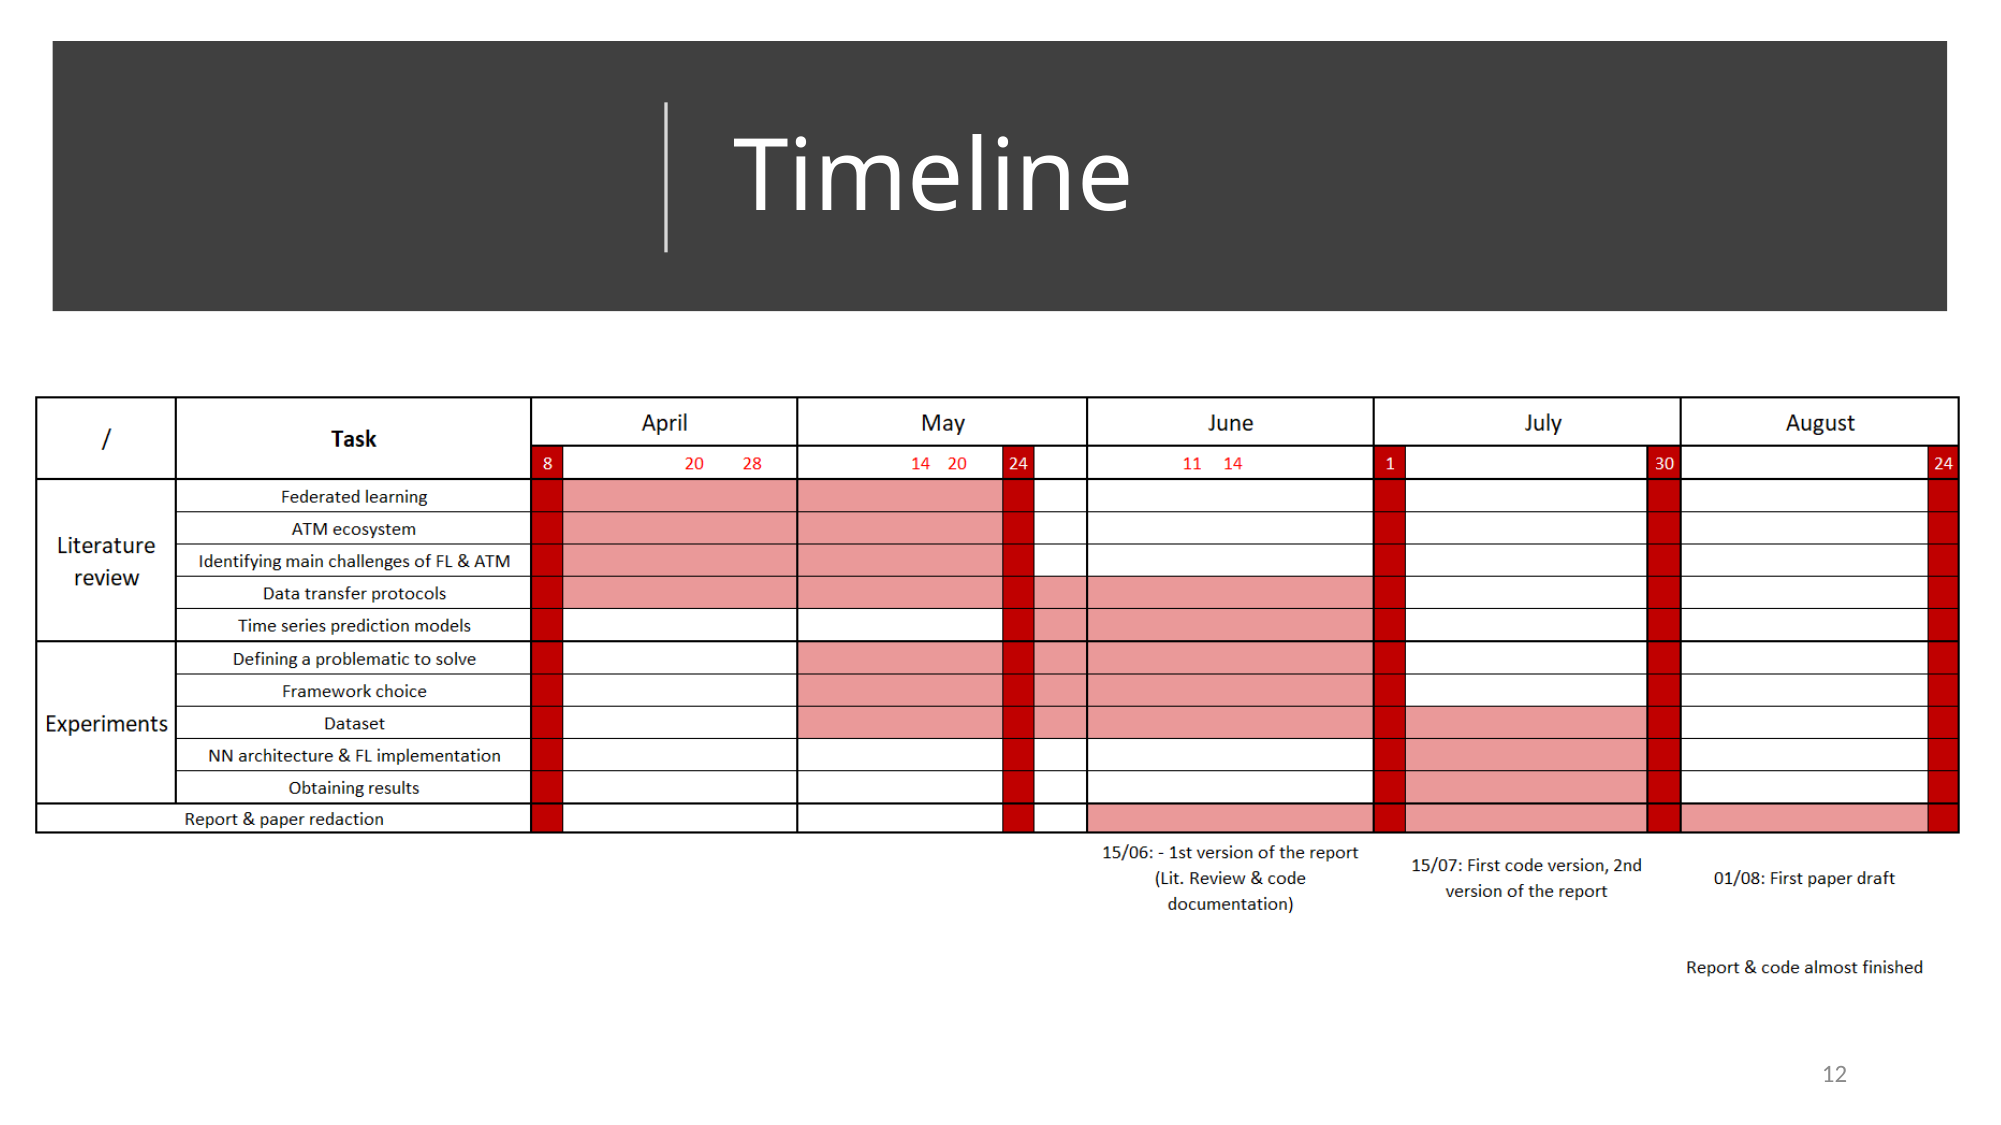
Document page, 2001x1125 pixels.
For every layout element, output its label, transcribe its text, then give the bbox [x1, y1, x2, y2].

picture [31, 392, 1963, 984]
text_box [52, 40, 1948, 312]
title Timeline [718, 74, 1863, 282]
slide_number 12 [1412, 1042, 1863, 1103]
